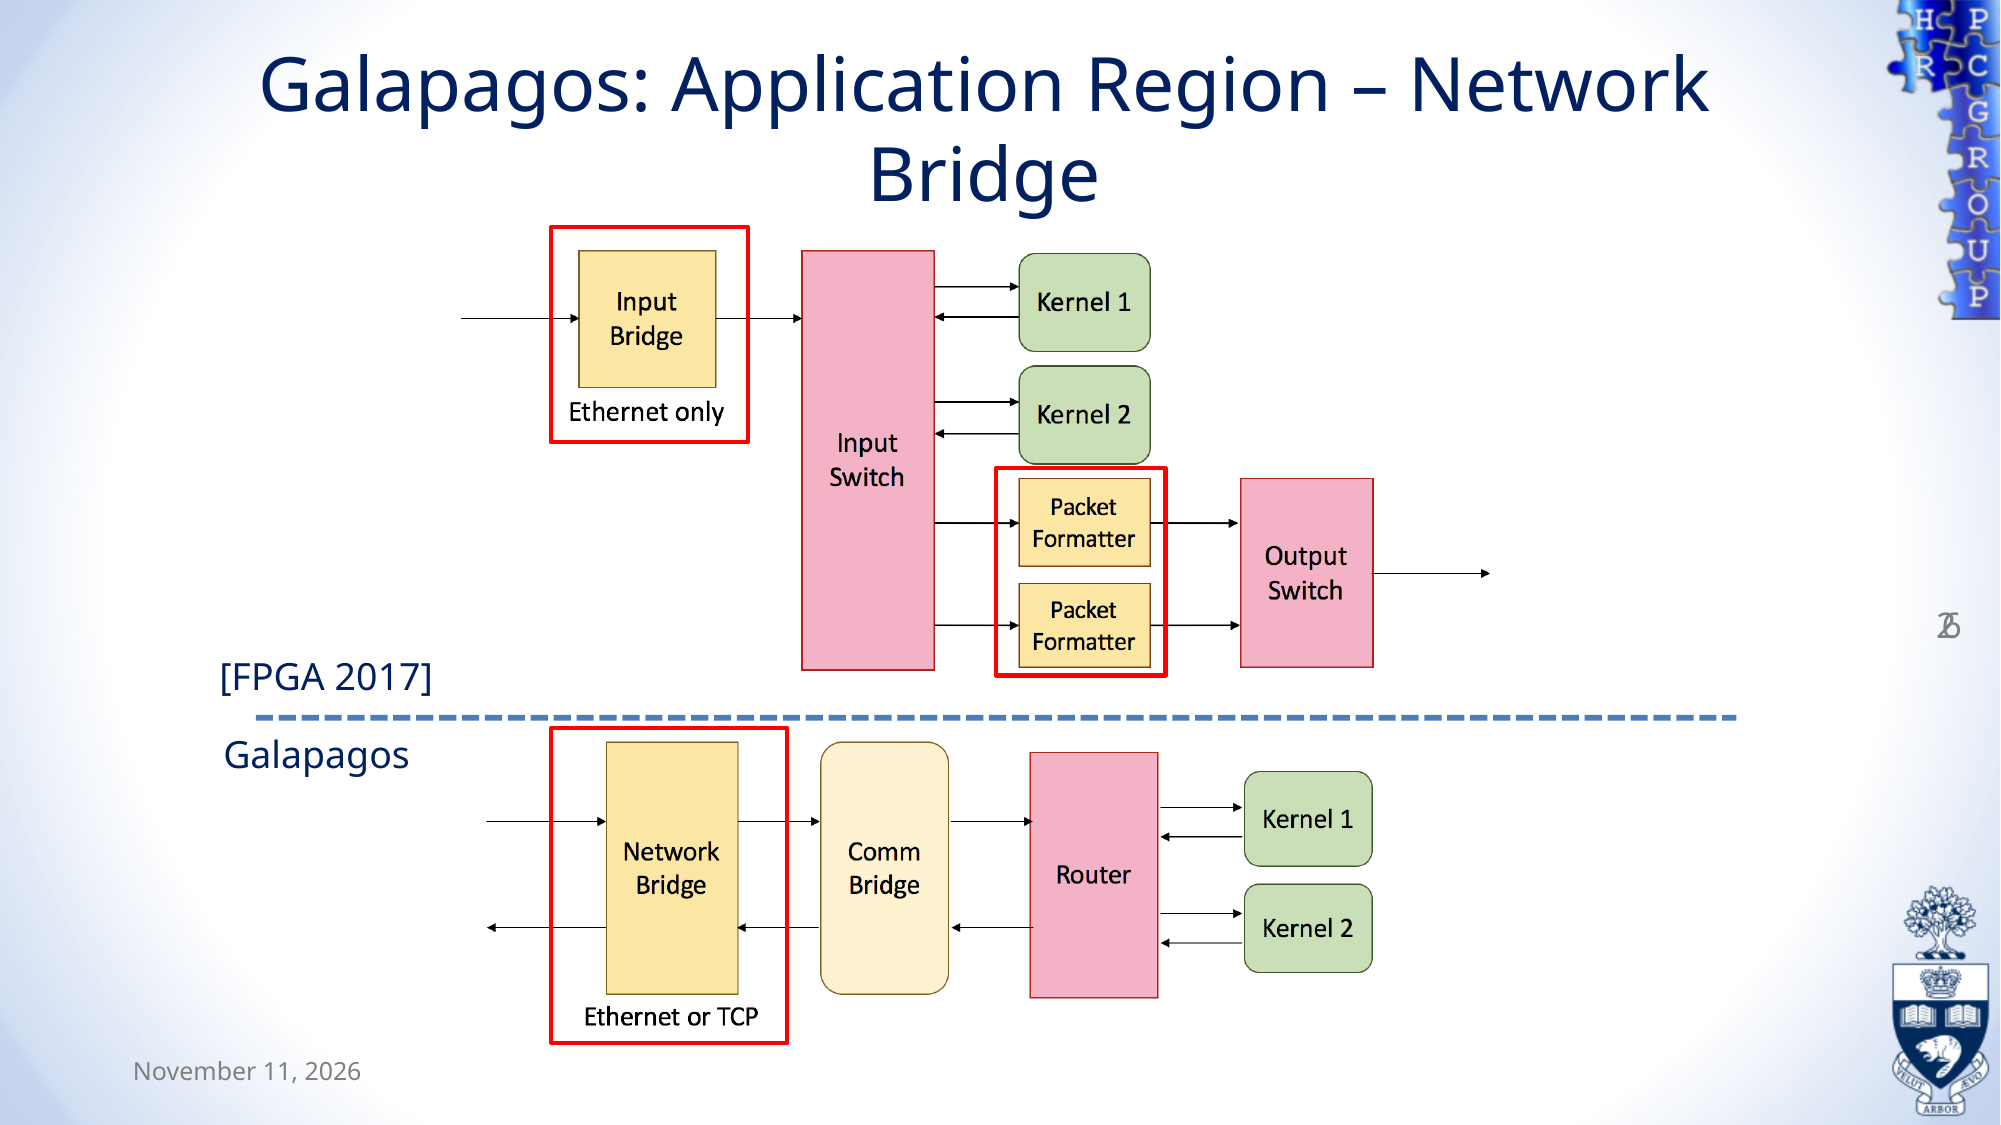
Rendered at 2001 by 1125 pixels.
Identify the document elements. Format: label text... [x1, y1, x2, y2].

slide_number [117, 1042, 433, 1103]
title Galapagos: Application Region – Network Bridge [117, 45, 1851, 209]
text_box Galapagos [208, 723, 459, 784]
text_box [FPGA 2017] [204, 645, 540, 705]
picture [0, 0, 2001, 1125]
slide_number 26 [1913, 527, 1985, 728]
